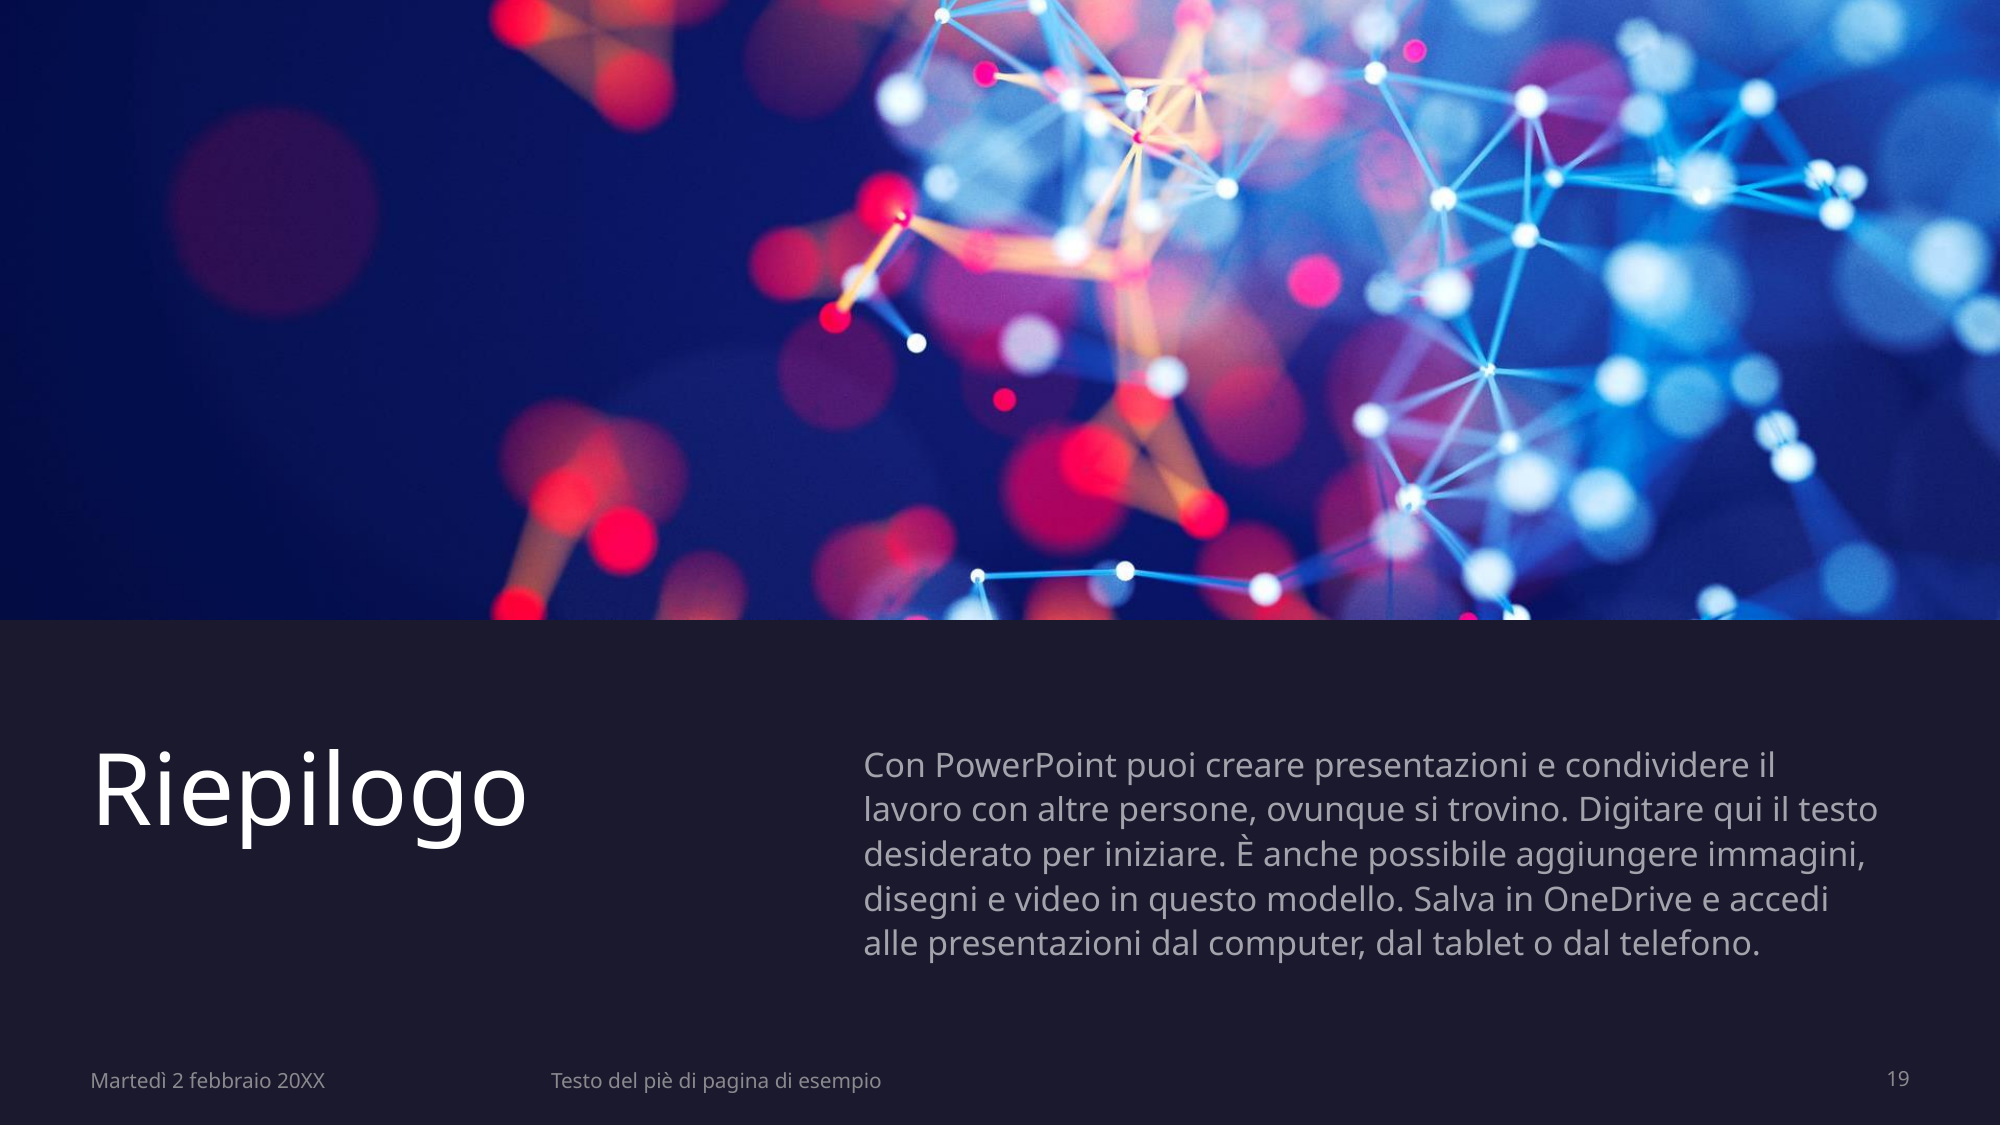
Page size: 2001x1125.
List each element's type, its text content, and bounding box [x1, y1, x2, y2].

title Riepilogo [90, 739, 829, 996]
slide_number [90, 1067, 522, 1093]
slide_number 19 [1632, 1067, 1910, 1093]
list Con PowerPoint puoi creare presentazioni e condividere il lavoro con altre persone, ovunque si trovino. Digitare qui il testo desiderato per iniziare. È anche possibile aggiungere immagini, disegni e video in questo modello. Salva in OneDrive e accedi alle presentazioni dal computer, dal tablet o dal telefono. [863, 739, 1884, 997]
footer Testo del piè di pagina di esempio [551, 1067, 1598, 1093]
picture [0, 0, 2000, 620]
